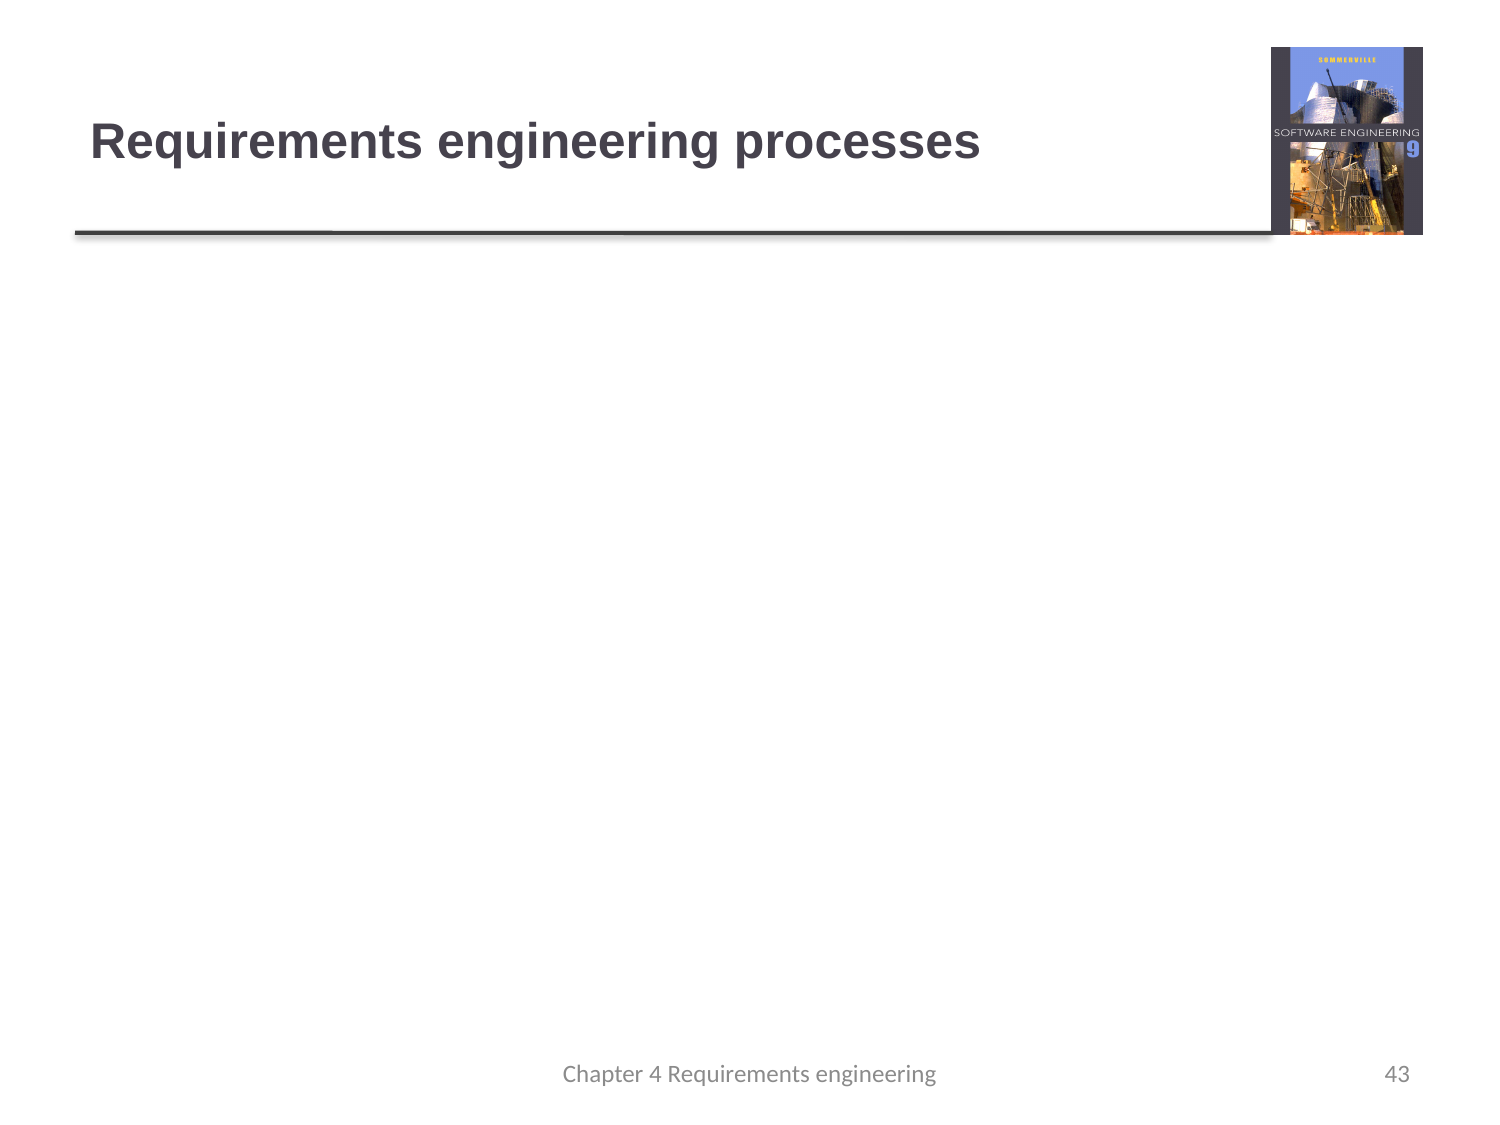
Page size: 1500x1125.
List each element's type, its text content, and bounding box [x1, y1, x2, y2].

footer Chapter 4 Requirements engineering [512, 1042, 988, 1103]
slide_number 43 [1074, 1042, 1425, 1103]
picture [1272, 47, 1423, 235]
title Requirements engineering processes [74, 44, 1272, 233]
